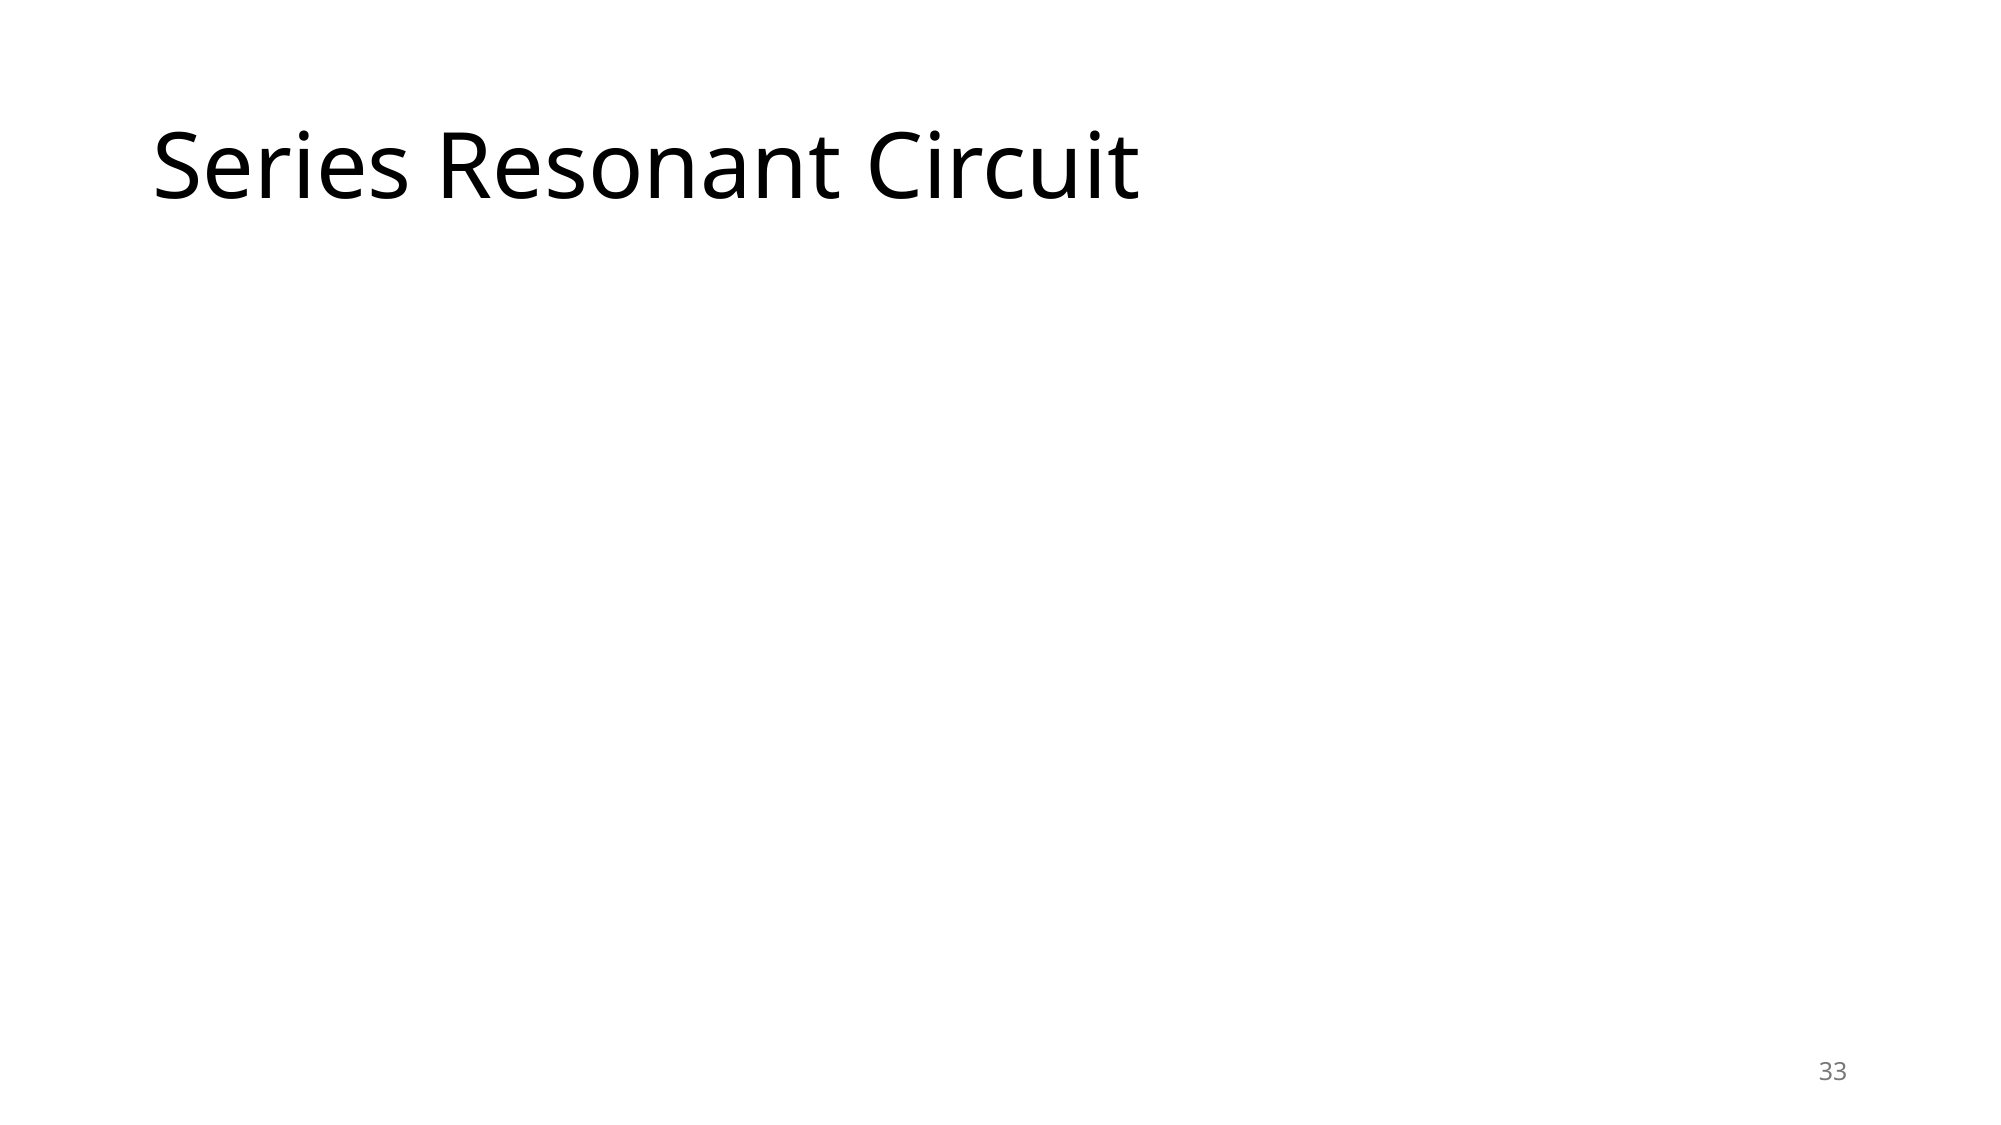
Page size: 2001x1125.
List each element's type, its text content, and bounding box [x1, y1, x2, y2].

title Series Resonant Circuit [137, 59, 1863, 278]
slide_number 33 [1412, 1042, 1863, 1103]
